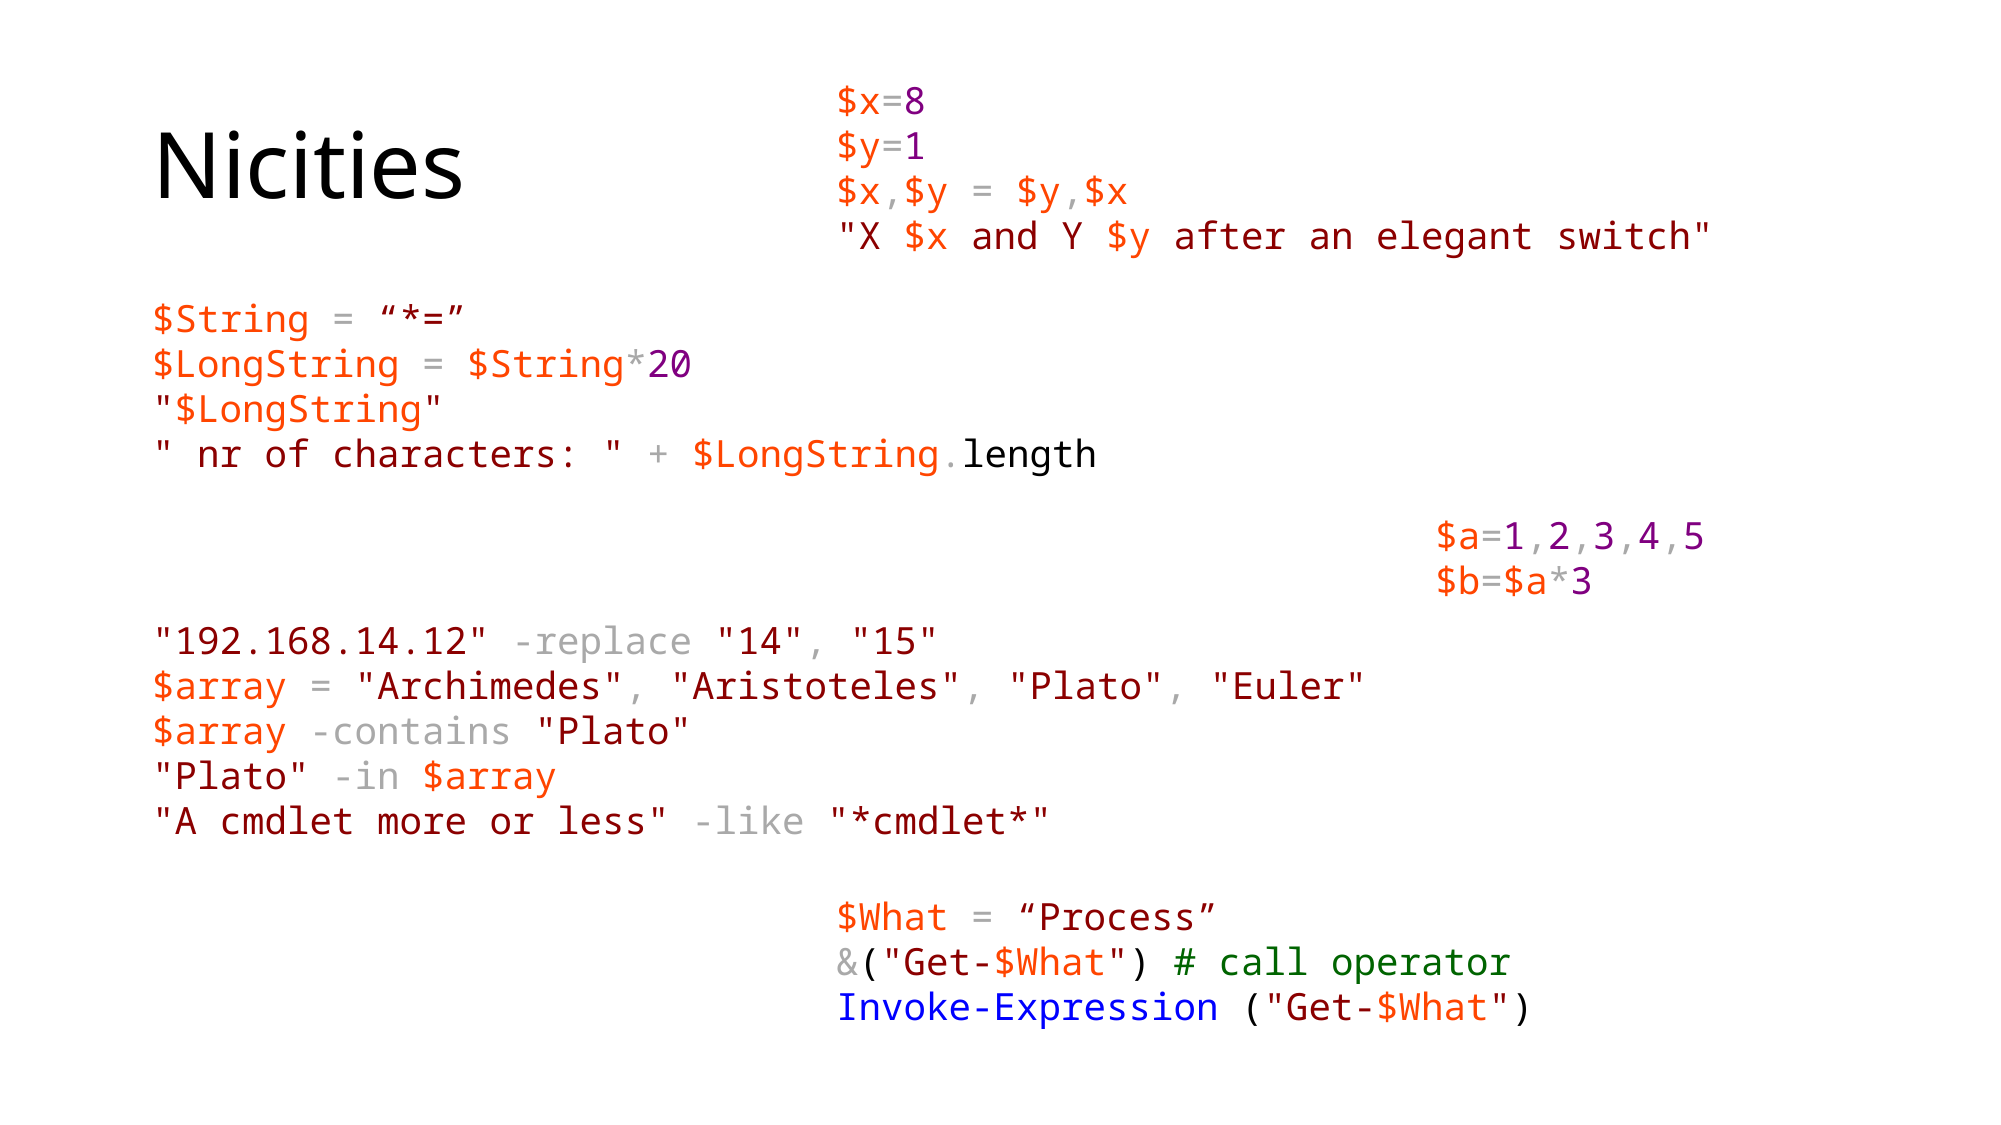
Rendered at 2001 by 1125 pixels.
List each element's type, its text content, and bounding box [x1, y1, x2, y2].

text_box $What = “Process” &("Get-$What") # call operator Invoke-Expression ("Get-$What") [821, 885, 1572, 1036]
text_box $a=1,2,3,4,5 $b=$a*3 [1420, 504, 1750, 610]
text_box "192.168.14.12" -replace "14", "15" $array = "Archimedes", "Aristoteles", "Plato", "Euler" $array -contains "Plato" "Plato" -in $array "A cmdlet more or less" -like "*cmdlet*" [137, 609, 1407, 850]
text_box $String = “*=” $LongString = $String*20 "$LongString" " nr of characters: " + $LongString.length [137, 287, 1211, 483]
text_box $x=8 $y=1 $x,$y = $y,$x "X $x and Y $y after an elegant switch" [821, 70, 1750, 265]
title Nicities [137, 59, 1863, 278]
